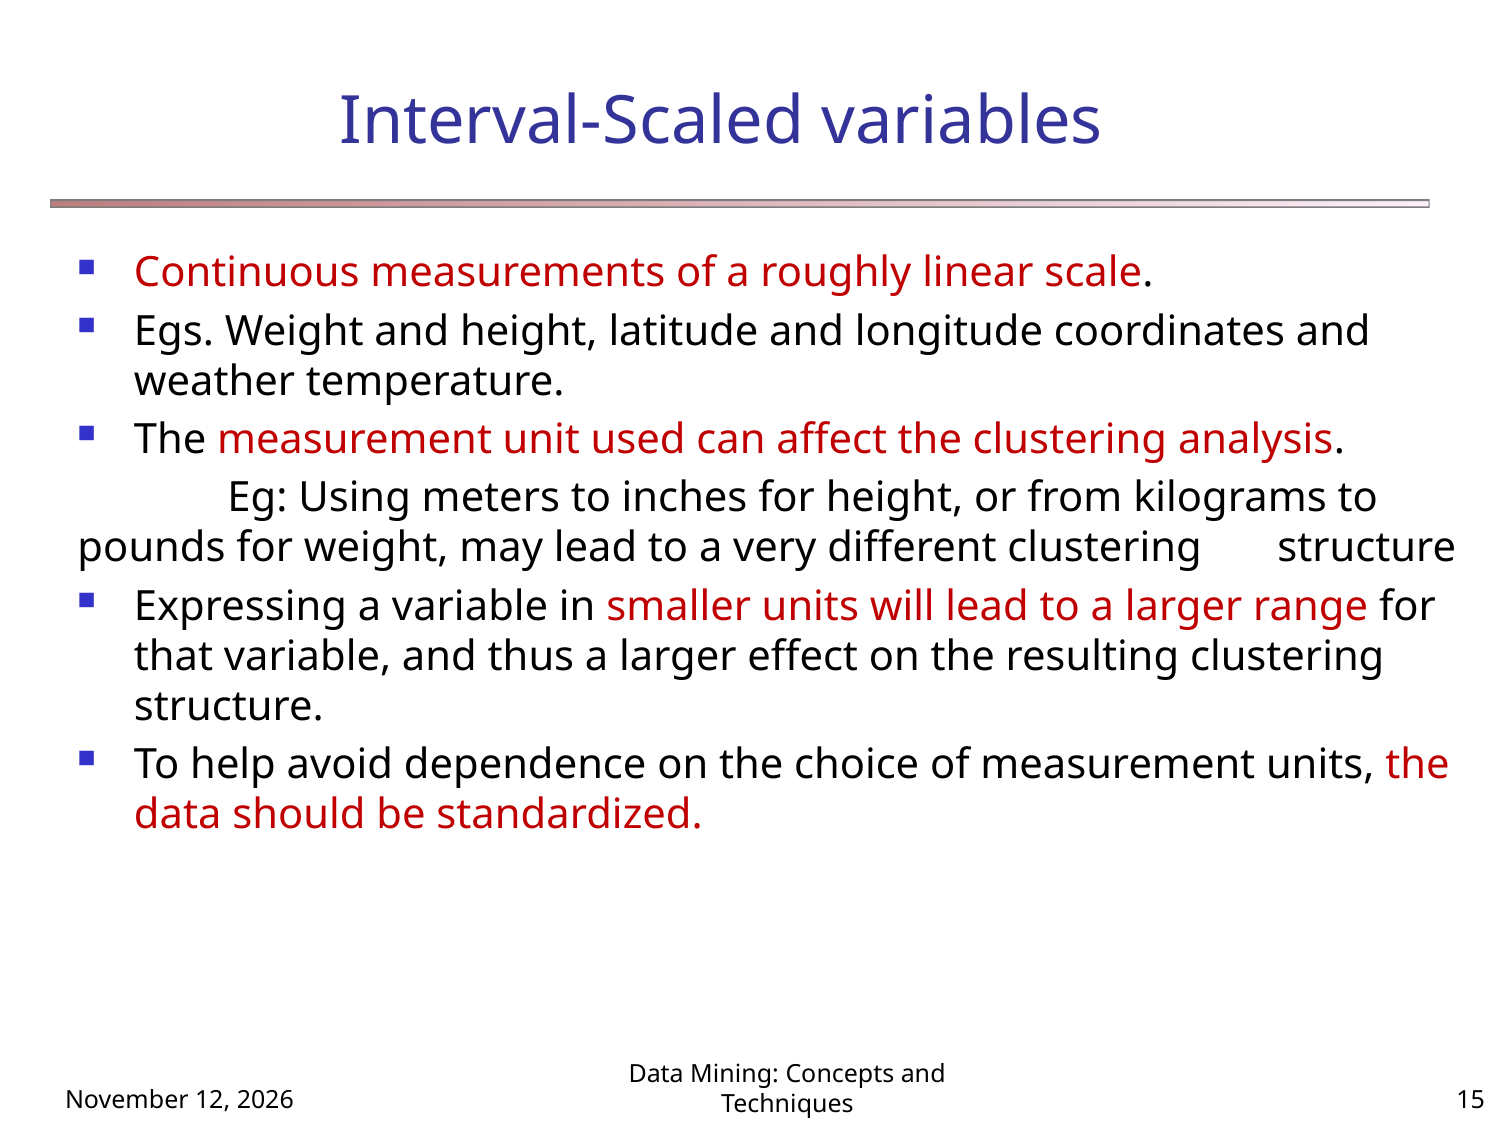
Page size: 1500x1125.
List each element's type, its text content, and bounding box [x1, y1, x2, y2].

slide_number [49, 1062, 363, 1125]
list Continuous measurements of a roughly linear scale. Egs. Weight and height, latitude and longitude coordinates and weather temperature. The measurement unit used can affect the clustering analysis. Eg: Using meters to inches for height, or from kilograms to pounds for weight, may lead to a very different clustering structure Expressing a variable in smaller units will lead to a larger range for that variable, and thus a larger effect on the resulting clustering structure. To help avoid dependence on the choice of measurement units, the data should be standardized. [62, 237, 1476, 1063]
footer Data Mining: Concepts and Techniques [549, 1063, 1026, 1125]
slide_number 15 [1187, 1062, 1500, 1125]
title Interval-Scaled variables [122, 80, 1321, 154]
